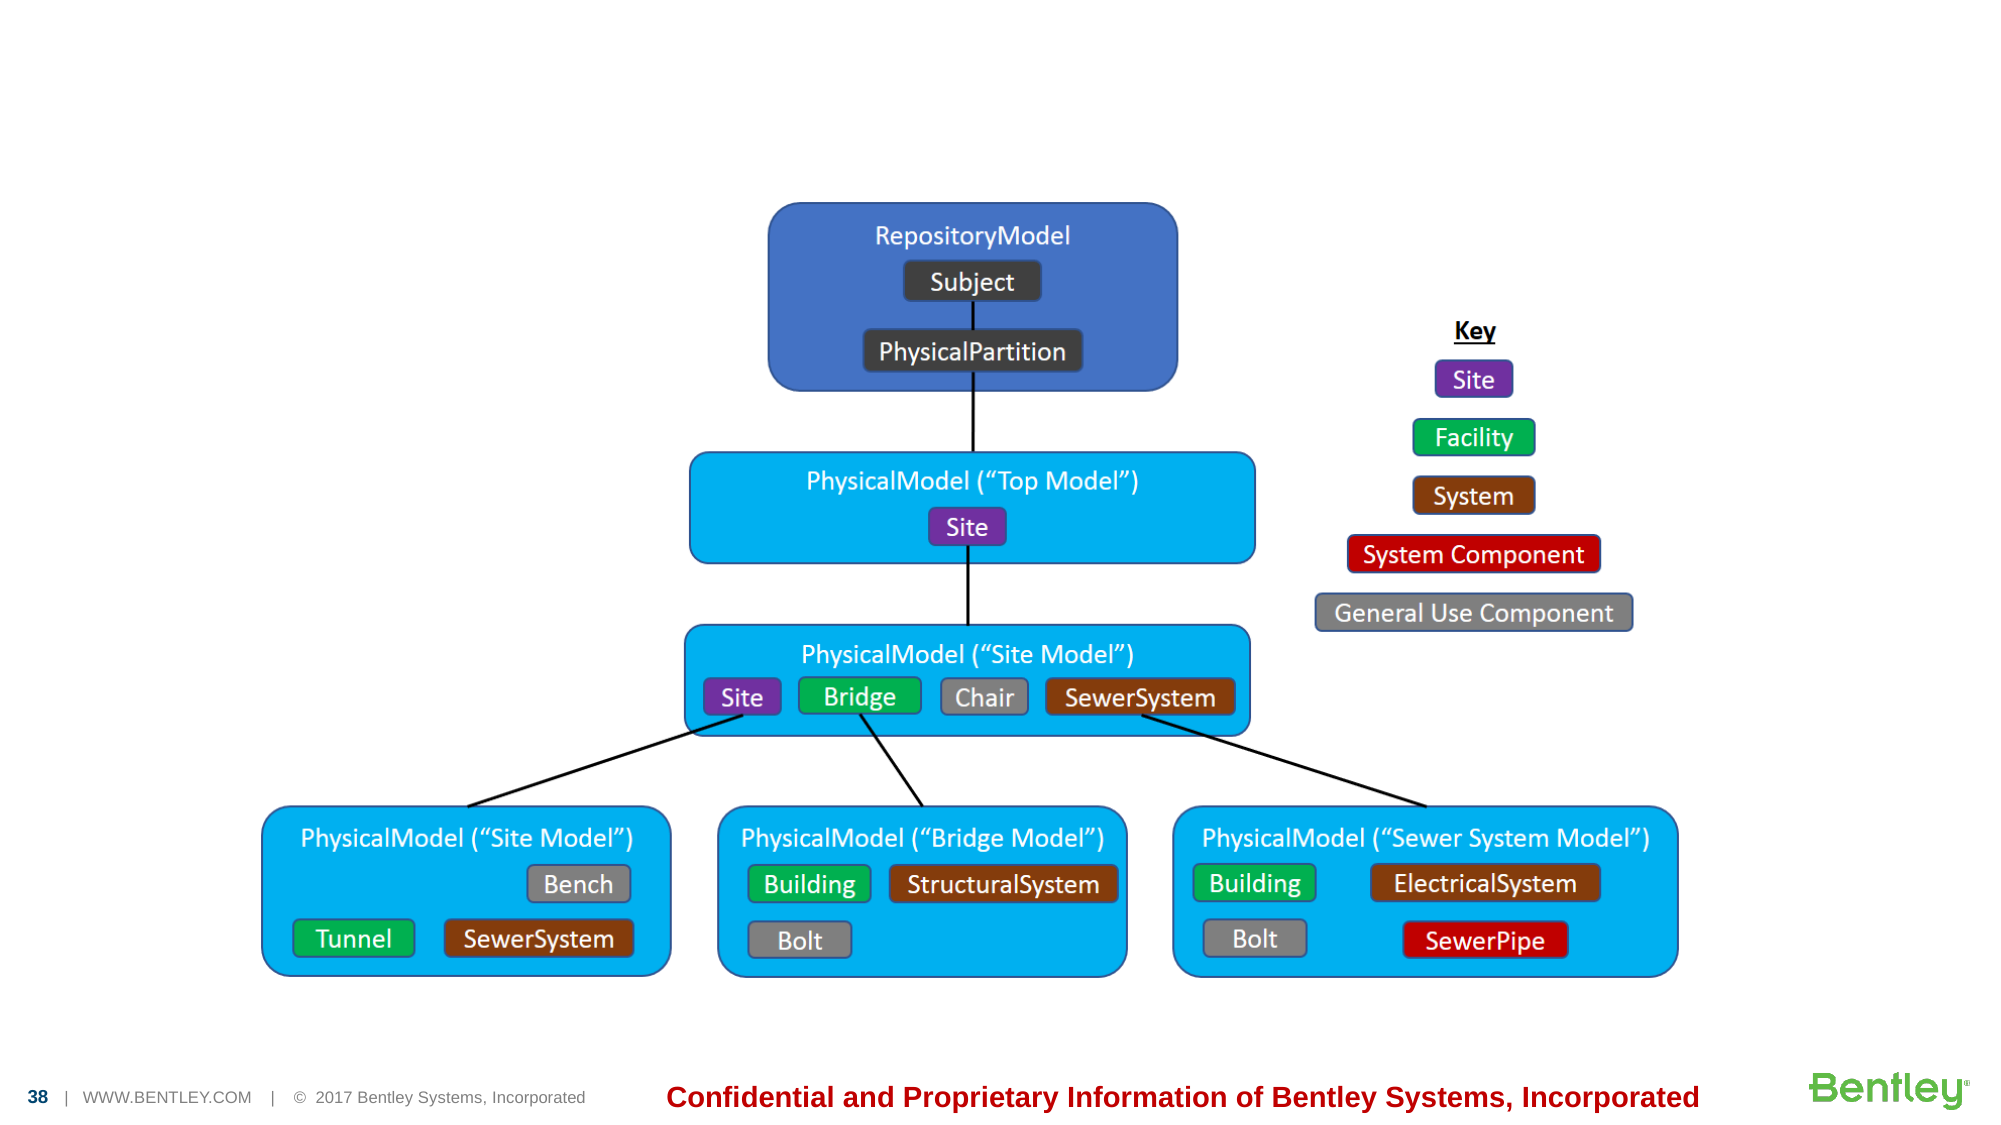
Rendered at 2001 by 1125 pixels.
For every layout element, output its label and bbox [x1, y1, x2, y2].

picture [255, 195, 1687, 986]
picture [1809, 1072, 1970, 1110]
